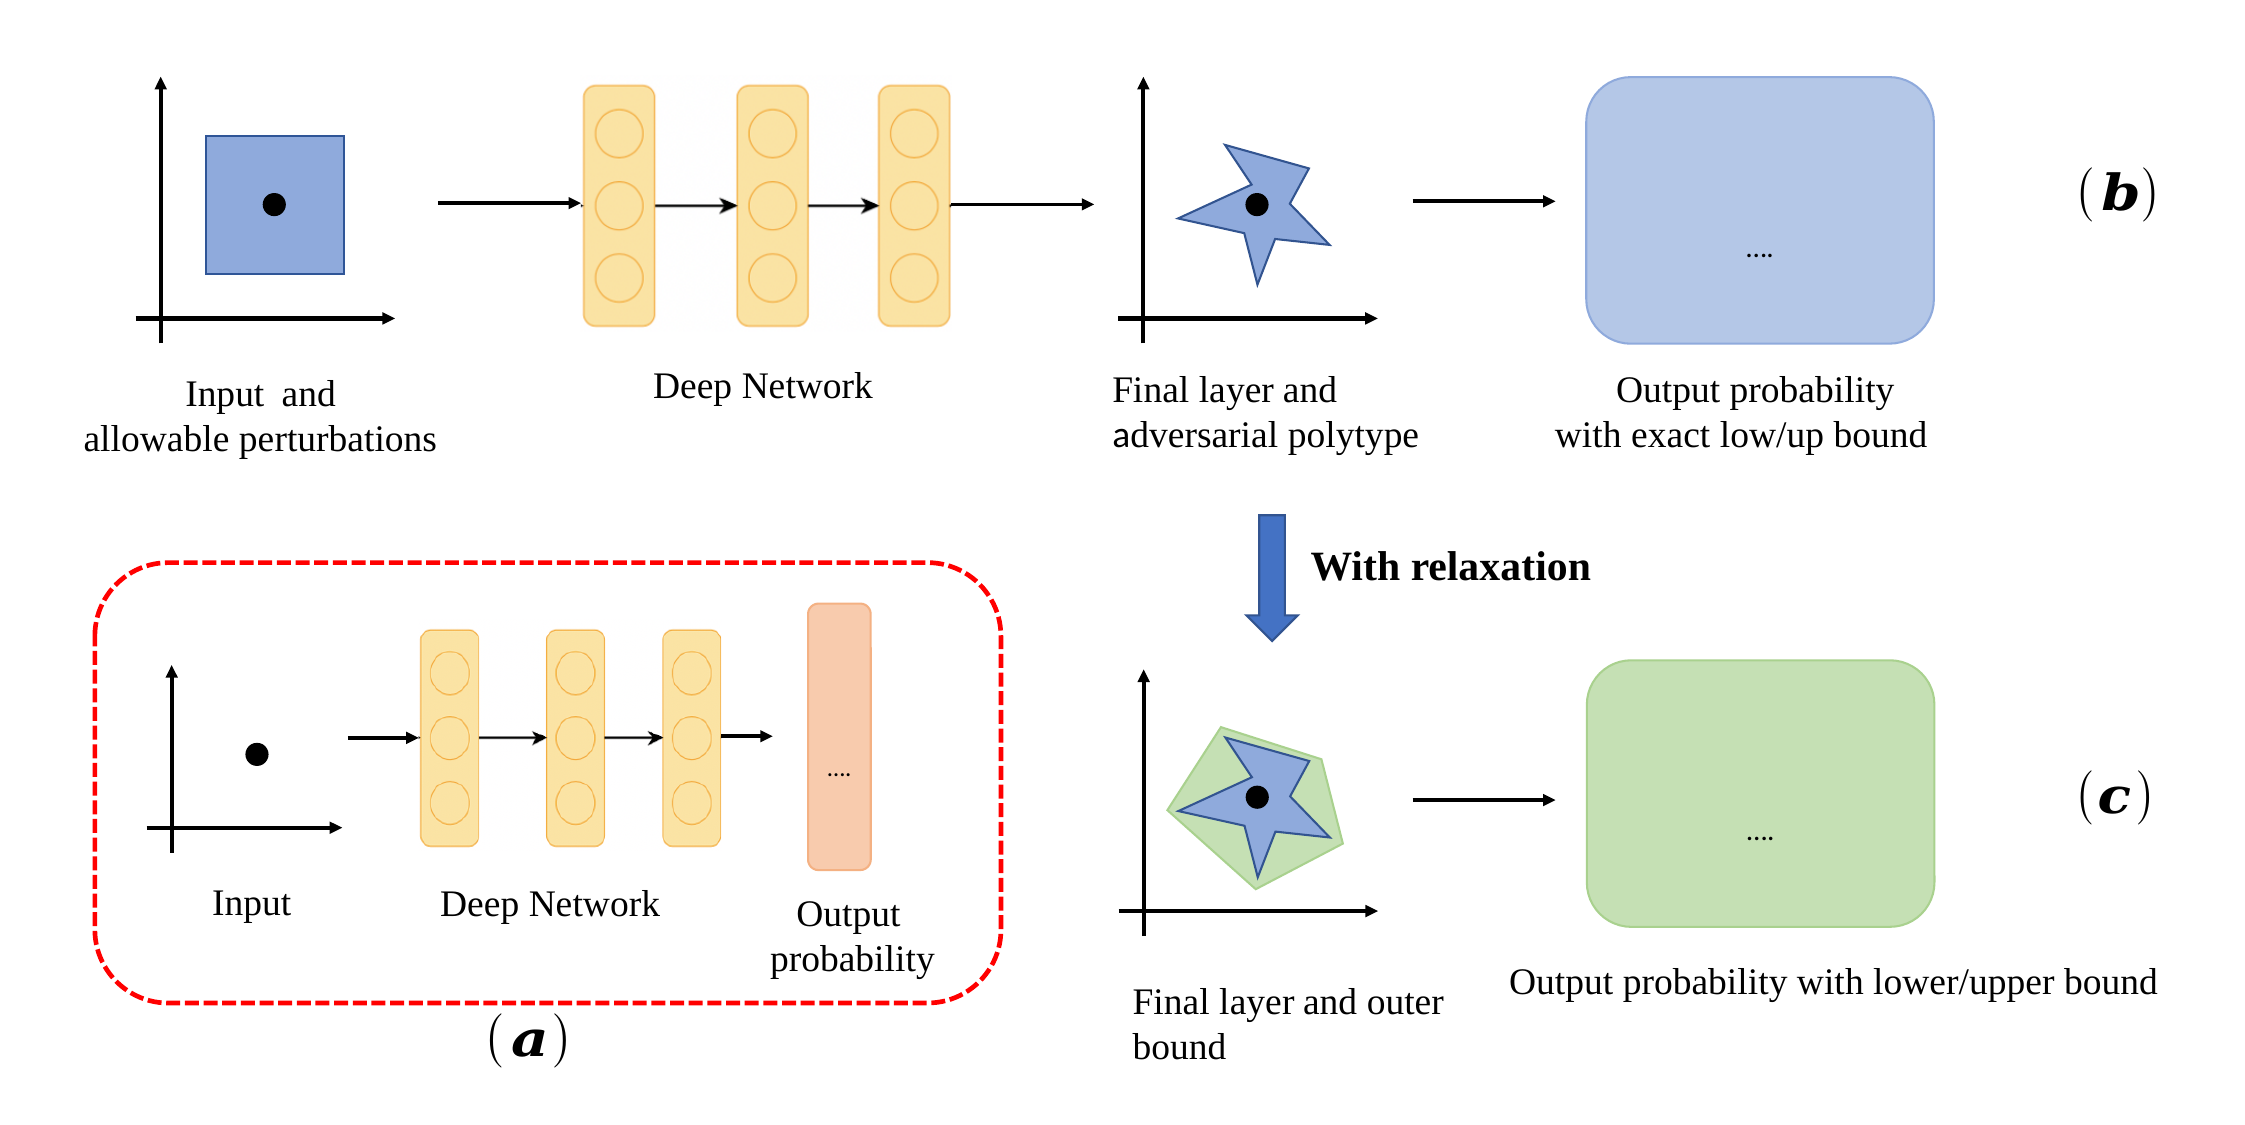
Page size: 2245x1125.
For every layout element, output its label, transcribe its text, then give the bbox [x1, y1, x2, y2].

text_box [1243, 514, 1301, 643]
text_box [262, 193, 286, 217]
text_box [205, 135, 345, 275]
text_box With relaxation [1295, 531, 1698, 597]
text_box Output probability with exact low/up bound [1540, 357, 1980, 462]
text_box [1117, 669, 1477, 1076]
text_box Output probability with lower/upper bound [1494, 949, 2244, 1010]
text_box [94, 562, 1001, 1070]
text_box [437, 75, 1095, 415]
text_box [1097, 76, 1457, 464]
